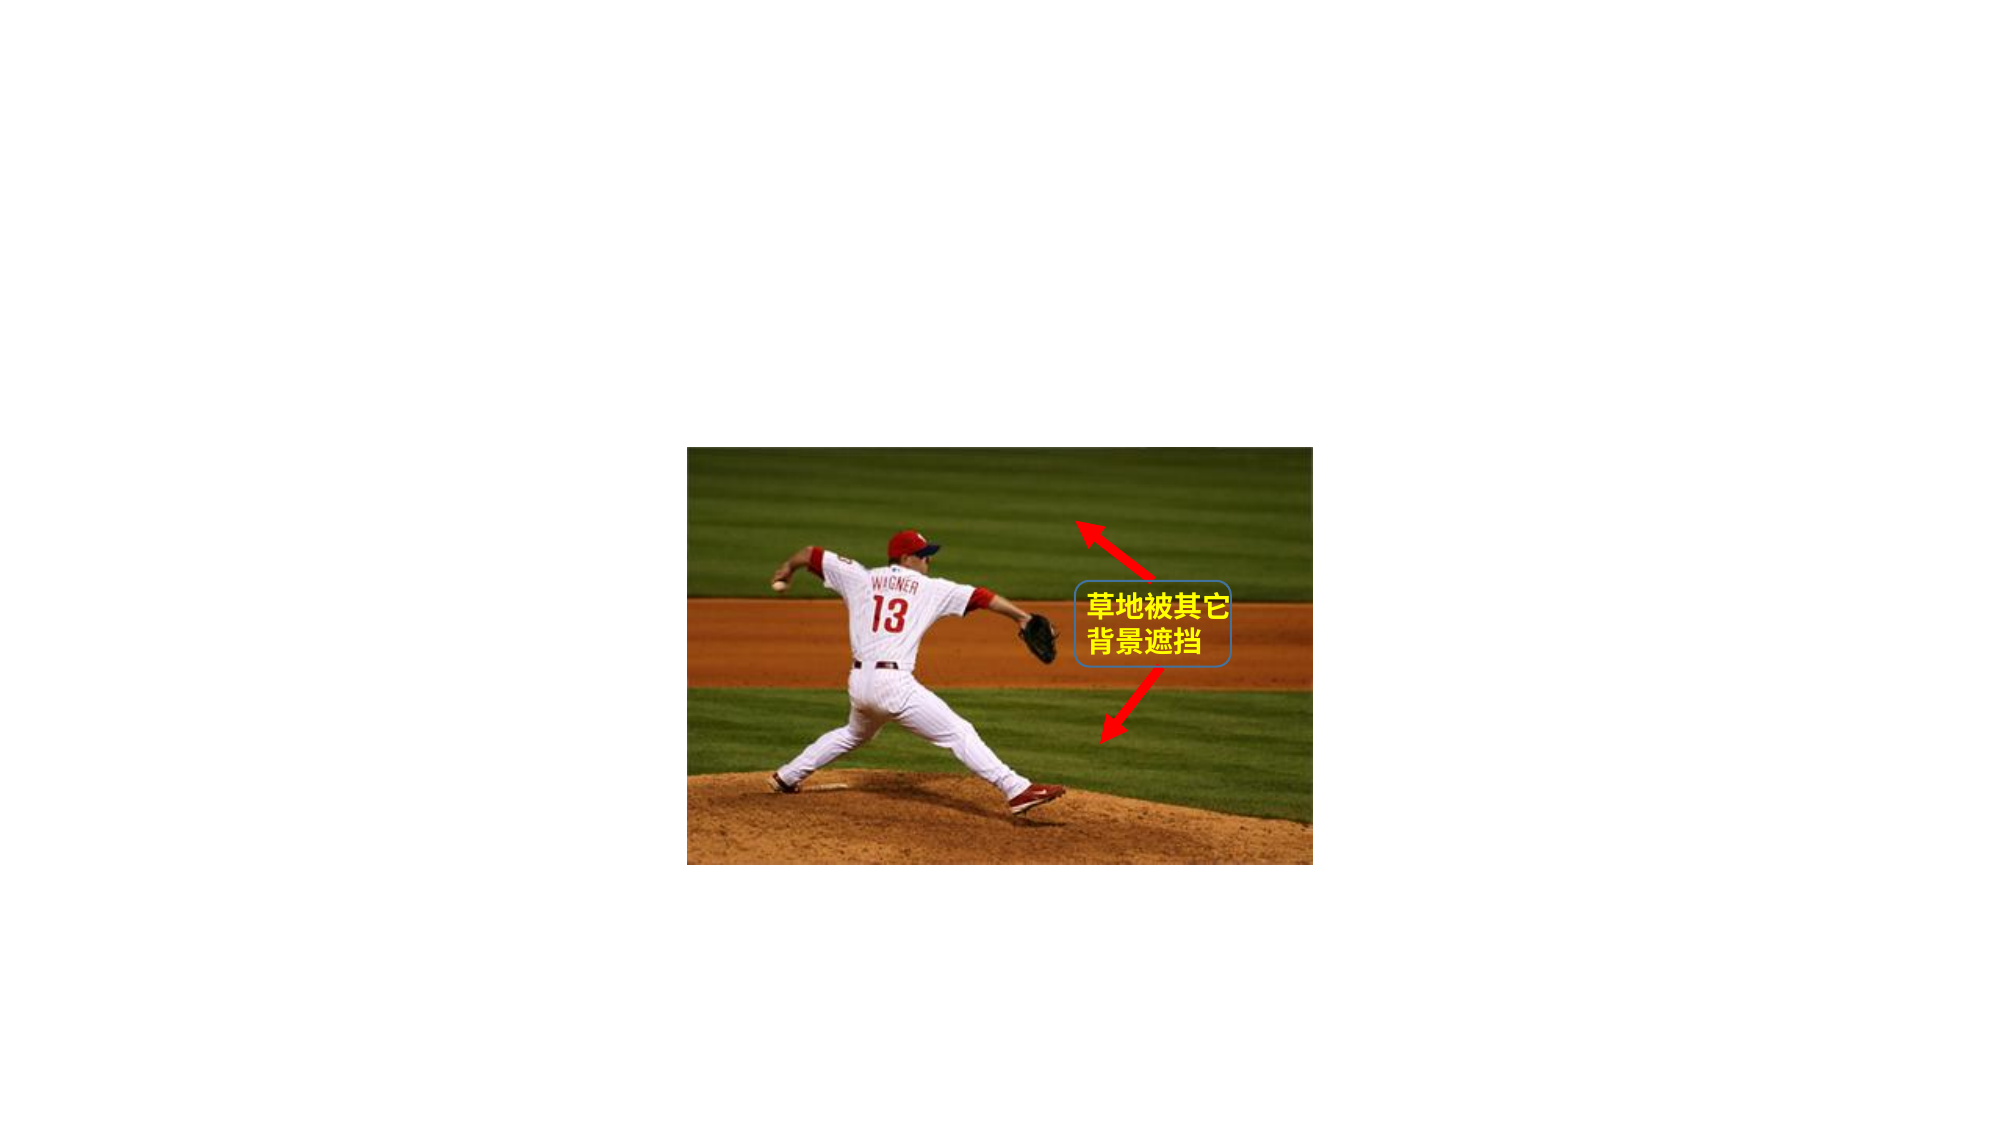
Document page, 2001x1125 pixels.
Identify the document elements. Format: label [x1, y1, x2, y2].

list [687, 447, 1313, 865]
text_box [1099, 666, 1161, 745]
text_box [1074, 520, 1153, 581]
